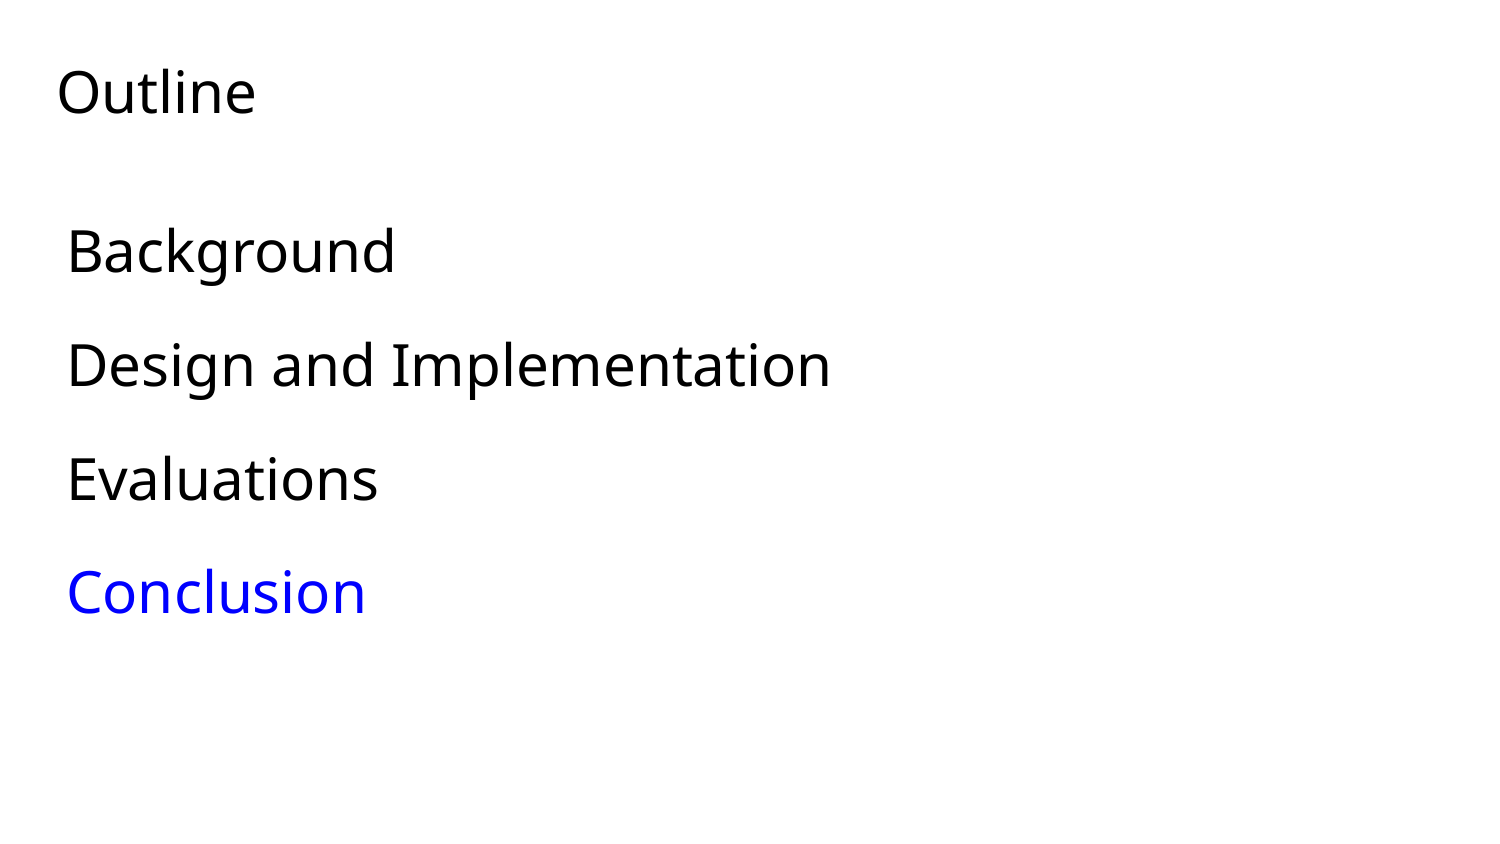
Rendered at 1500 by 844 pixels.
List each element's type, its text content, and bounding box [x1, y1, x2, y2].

list Background Design and Implementation Evaluations Conclusion [51, 189, 1449, 750]
title Outline [40, 40, 1439, 135]
